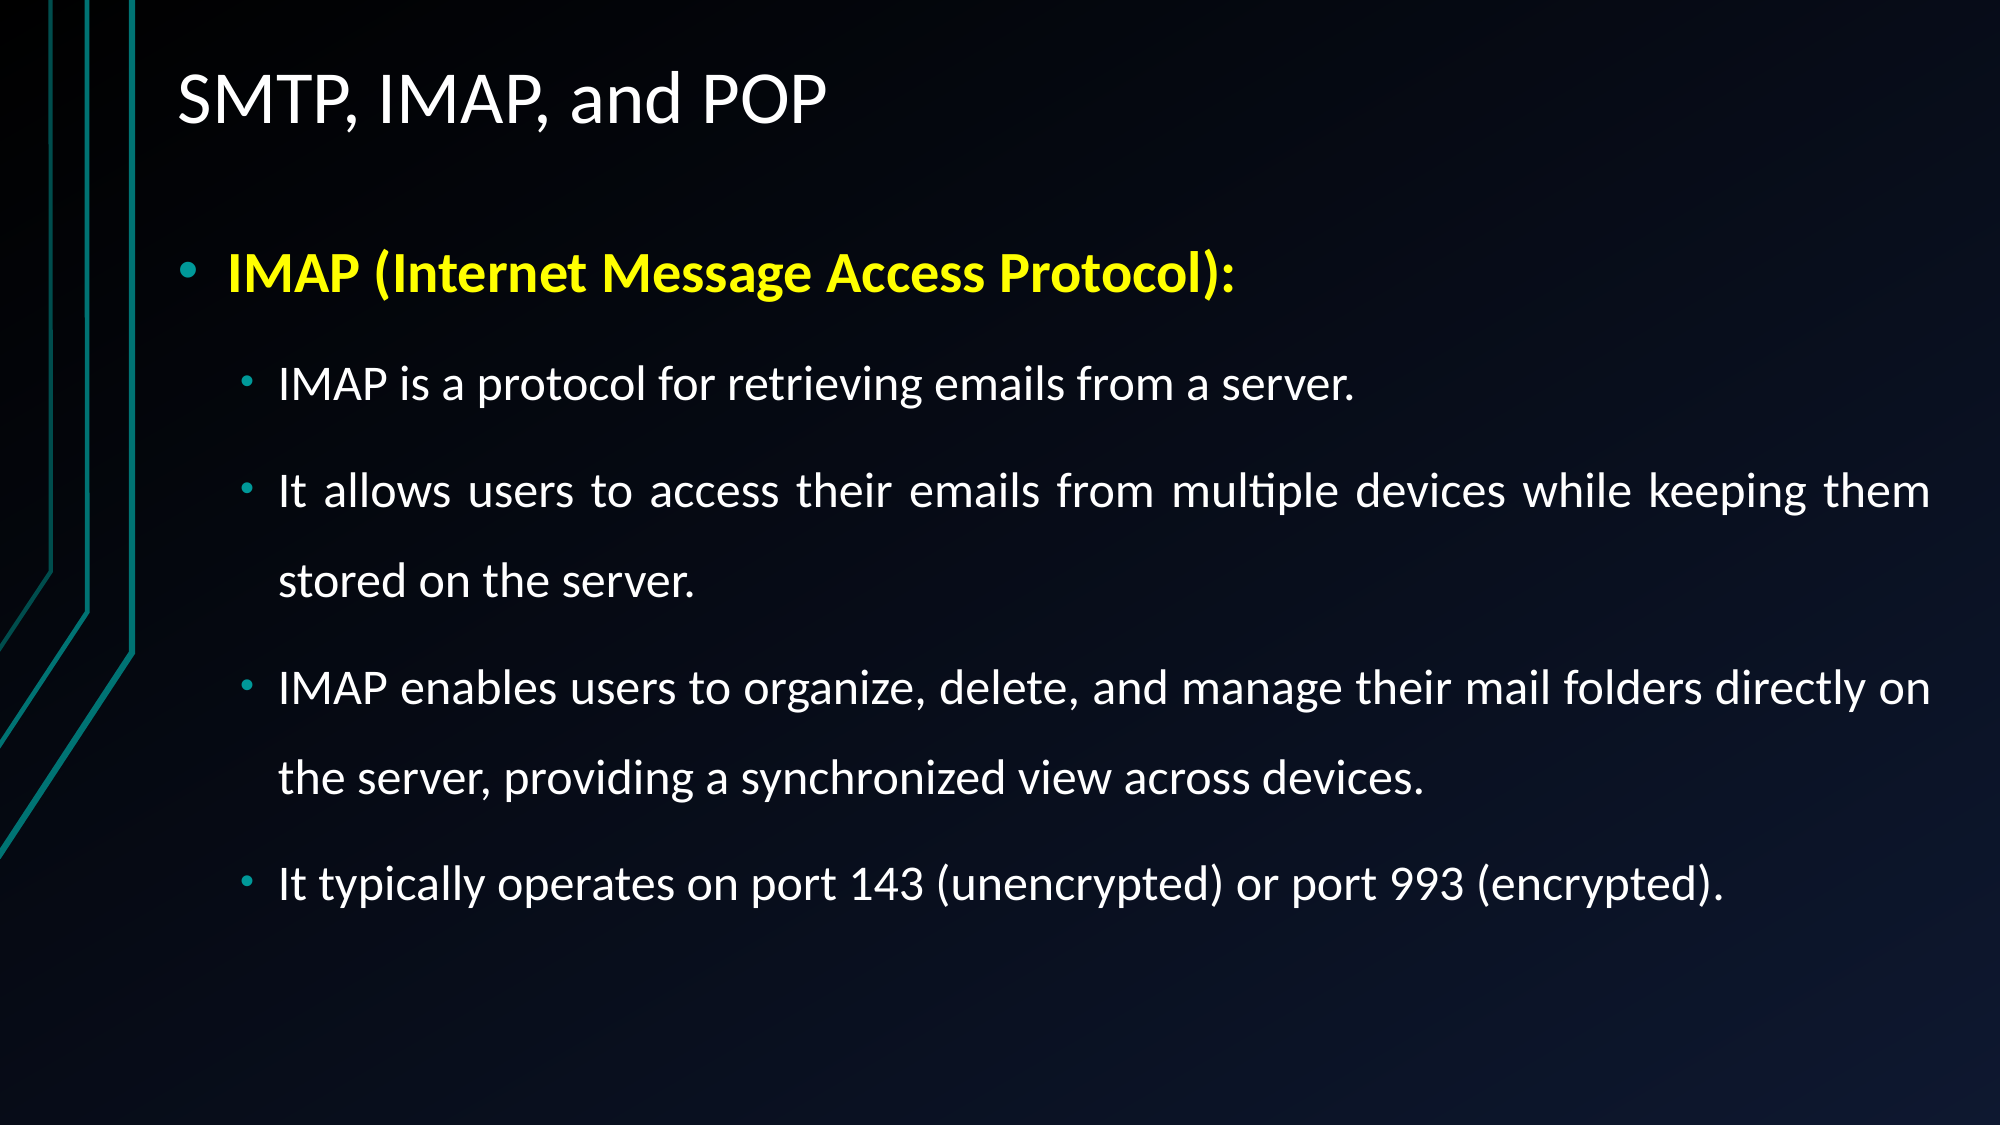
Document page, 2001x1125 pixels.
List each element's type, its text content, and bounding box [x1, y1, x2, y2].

list IMAP (Internet Message Access Protocol): IMAP is a protocol for retrieving emails from a server. It allows users to access their emails from multiple devices while keeping them stored on the server. IMAP enables users to organize, delete, and manage their mail folders directly on the server, providing a synchronized view across devices. It typically operates on port 143 (unencrypted) or port 993 (encrypted). [157, 189, 1953, 1080]
title SMTP, IMAP, and POP [157, 45, 1953, 150]
